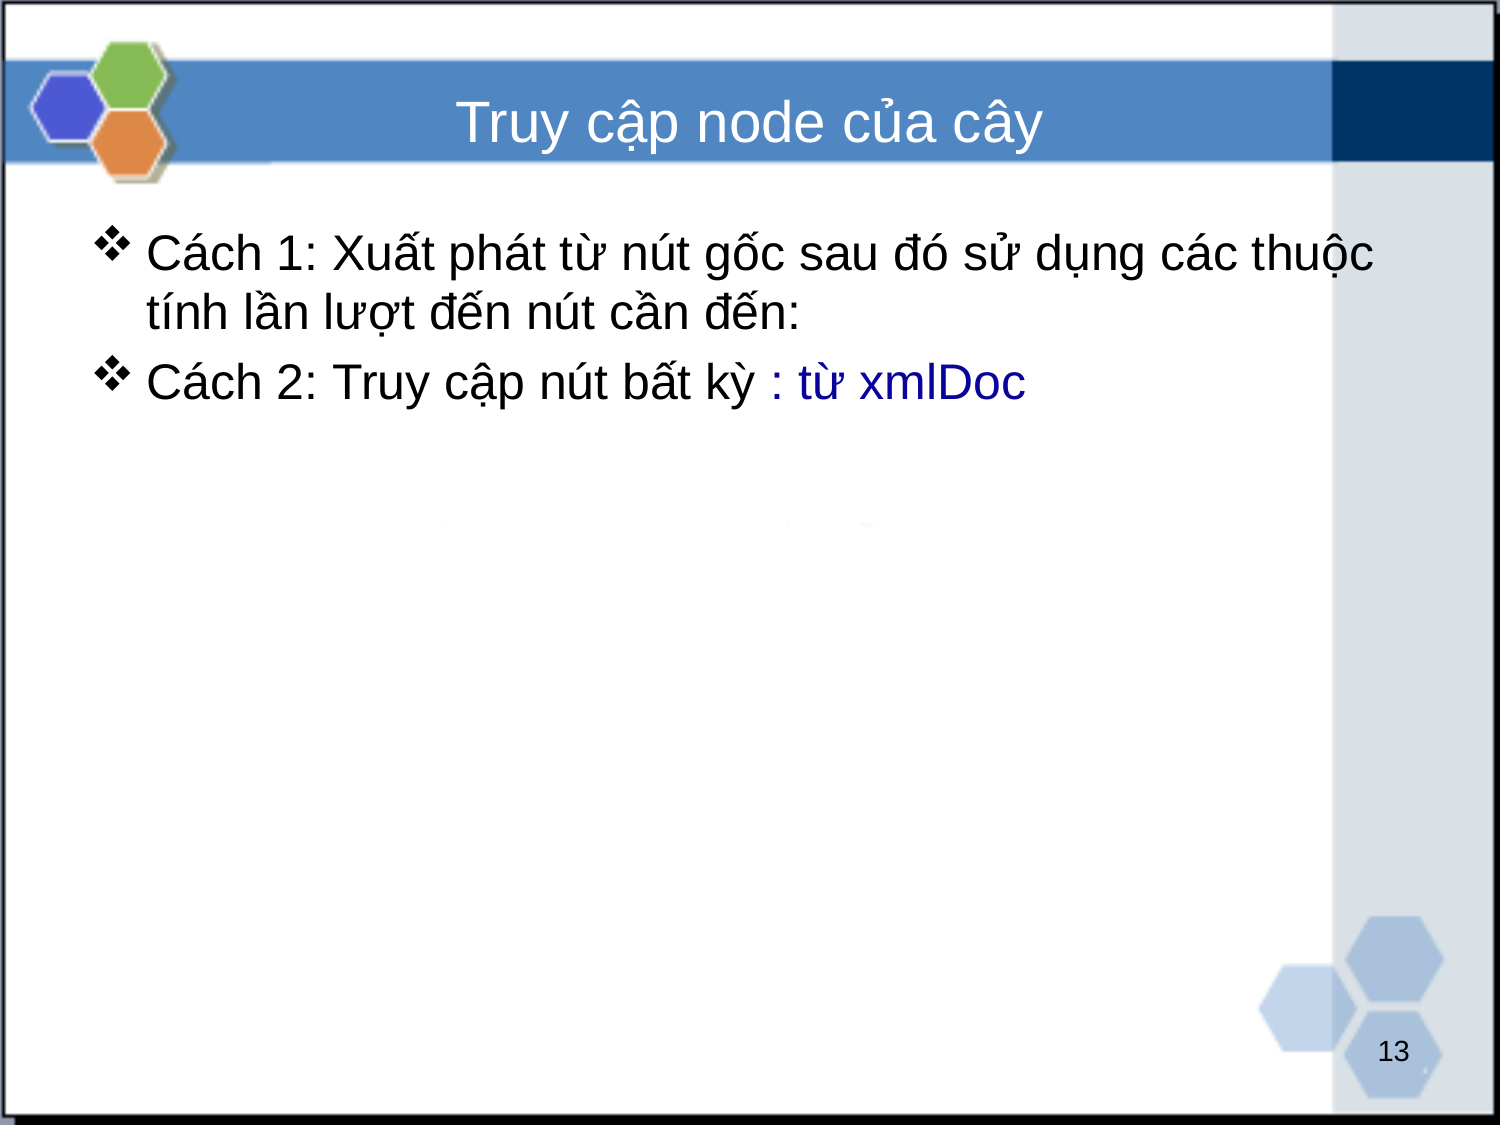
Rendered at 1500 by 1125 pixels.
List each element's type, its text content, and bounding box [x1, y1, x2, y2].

list Cách 1: Xuất phát từ nút gốc sau đó sử dụng các thuộc tính lần lượt đến nút cần đến: Cách 2: Truy cập nút bất kỳ : từ xmlDoc [75, 212, 1425, 1005]
title Truy cập node của cây [75, 24, 1425, 212]
slide_number 13 [1074, 1024, 1426, 1103]
picture [0, 0, 1500, 1125]
